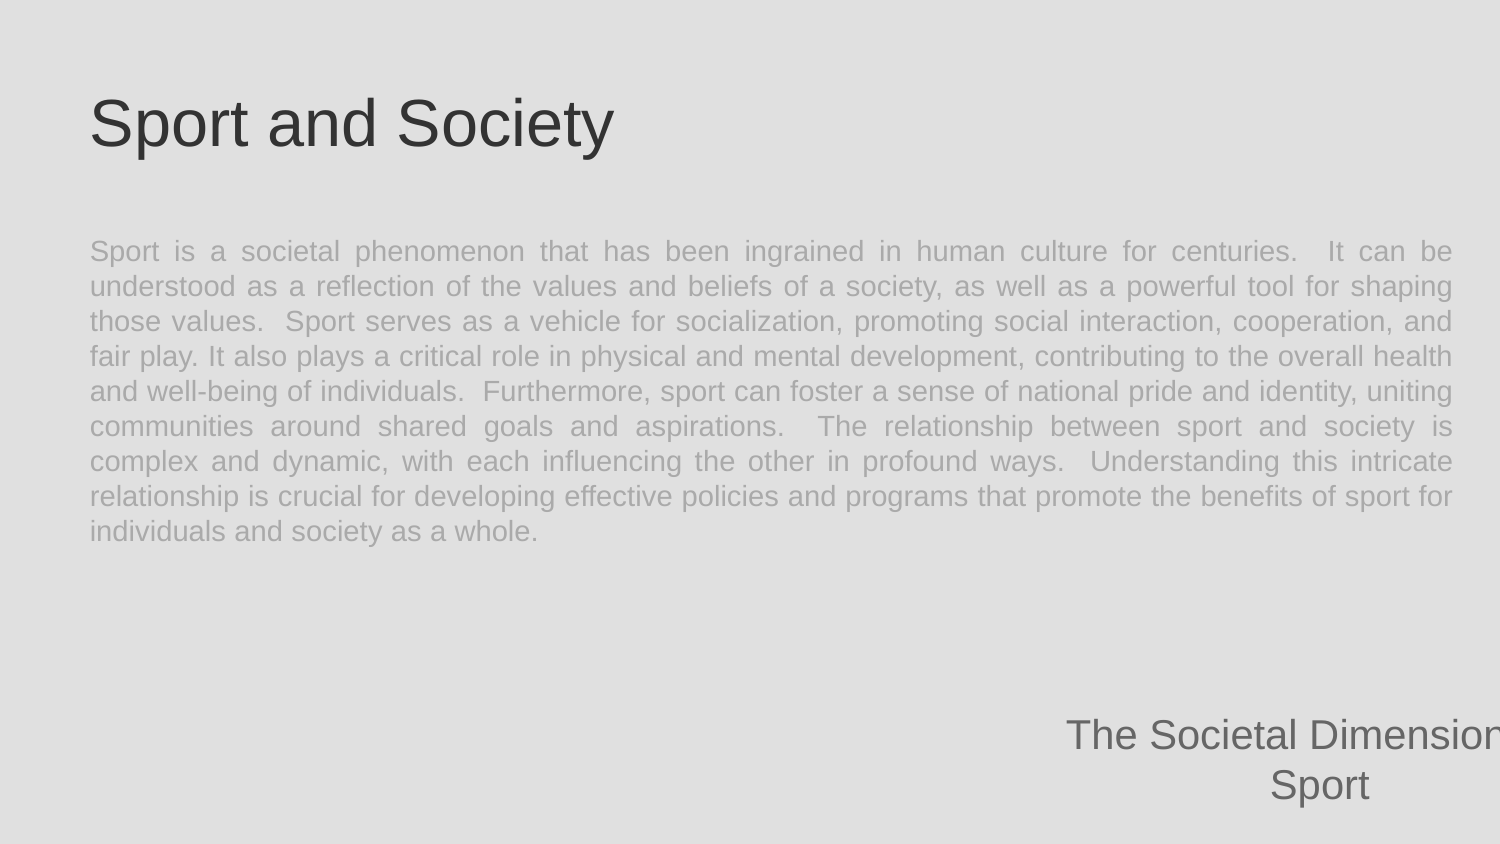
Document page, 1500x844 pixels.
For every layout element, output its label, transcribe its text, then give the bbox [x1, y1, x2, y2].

text_box Sport and Society [74, 44, 1425, 195]
text_box The Societal Dimensions of Sport [1019, 719, 1500, 795]
text_box Sport is a societal phenomenon that has been ingrained in human culture for centuries. It can be understood as a reflection of the values and beliefs of a society, as well as a powerful tool for shaping those values. Sport serves as a vehicle for socialization, promoting social interaction, cooperation, and fair play. It also plays a critical role in physical and mental development, contributing to the overall health and well-being of individuals. Furthermore, sport can foster a sense of national pride and identity, uniting communities around shared goals and aspirations. The relationship between sport and society is complex and dynamic, with each influencing the other in profound ways. Understanding this intricate relationship is crucial for developing effective policies and programs that promote the benefits of sport for individuals and society as a whole. [74, 224, 1470, 765]
